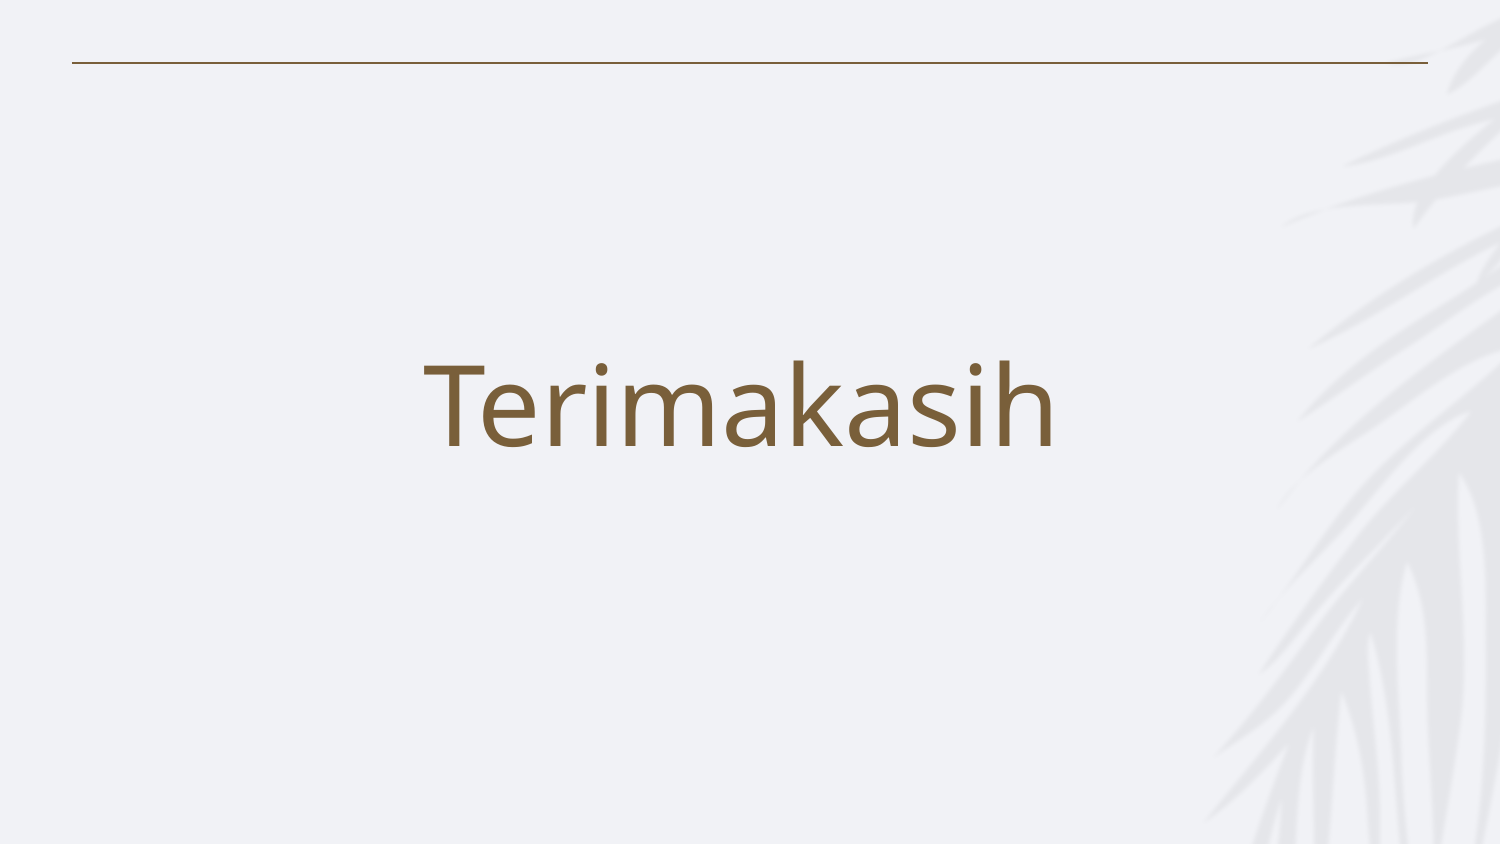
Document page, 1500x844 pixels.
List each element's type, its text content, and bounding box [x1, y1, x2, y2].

title Terimakasih [109, 319, 1375, 414]
